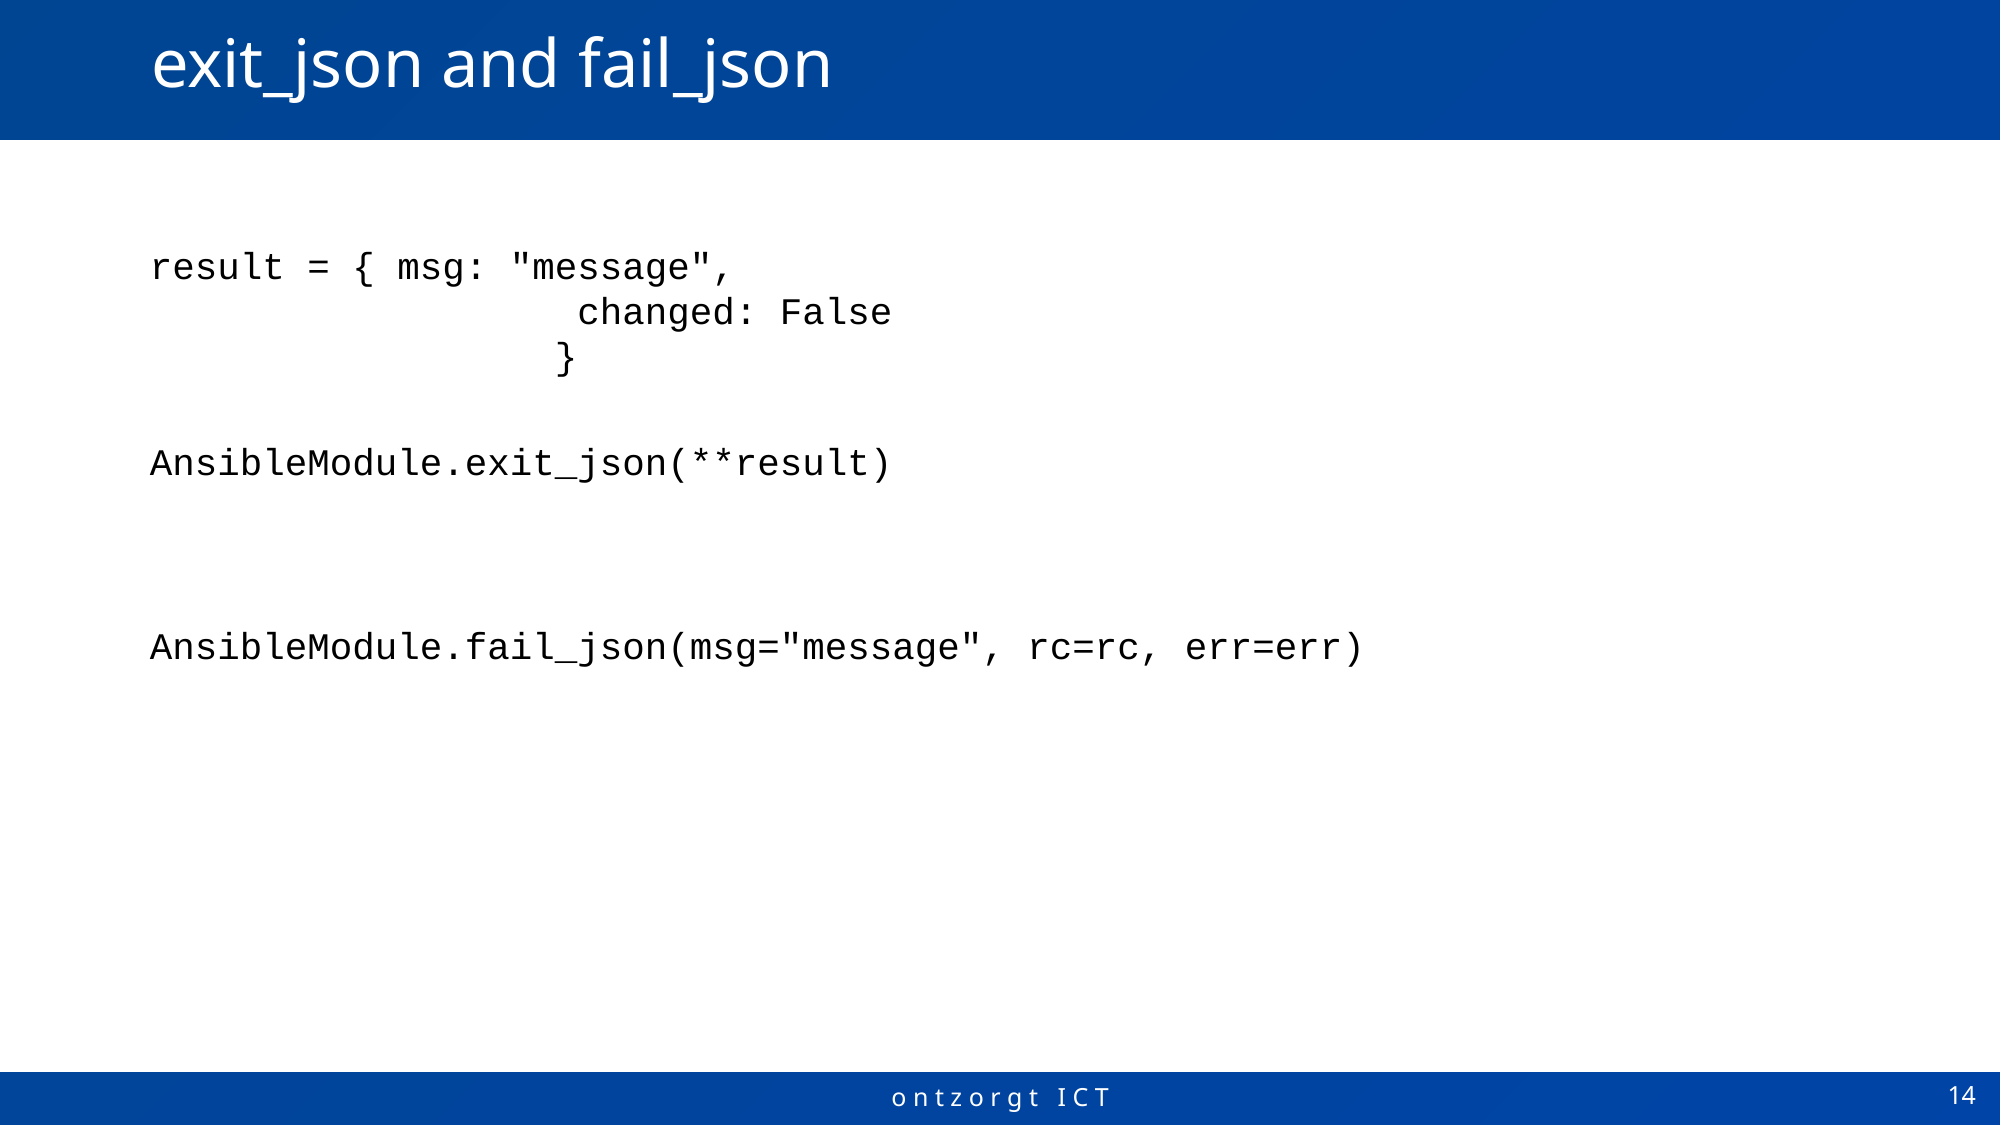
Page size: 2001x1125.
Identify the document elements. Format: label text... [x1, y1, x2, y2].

list result = { msg: "message", changed: False } AnsibleModule.exit_json(**result) AnsibleModule.fail_json(msg="message", rc=rc, err=err) [134, 189, 1899, 1057]
slide_number 14 [1917, 1065, 2000, 1125]
title exit_json and fail_json [135, 0, 1900, 133]
